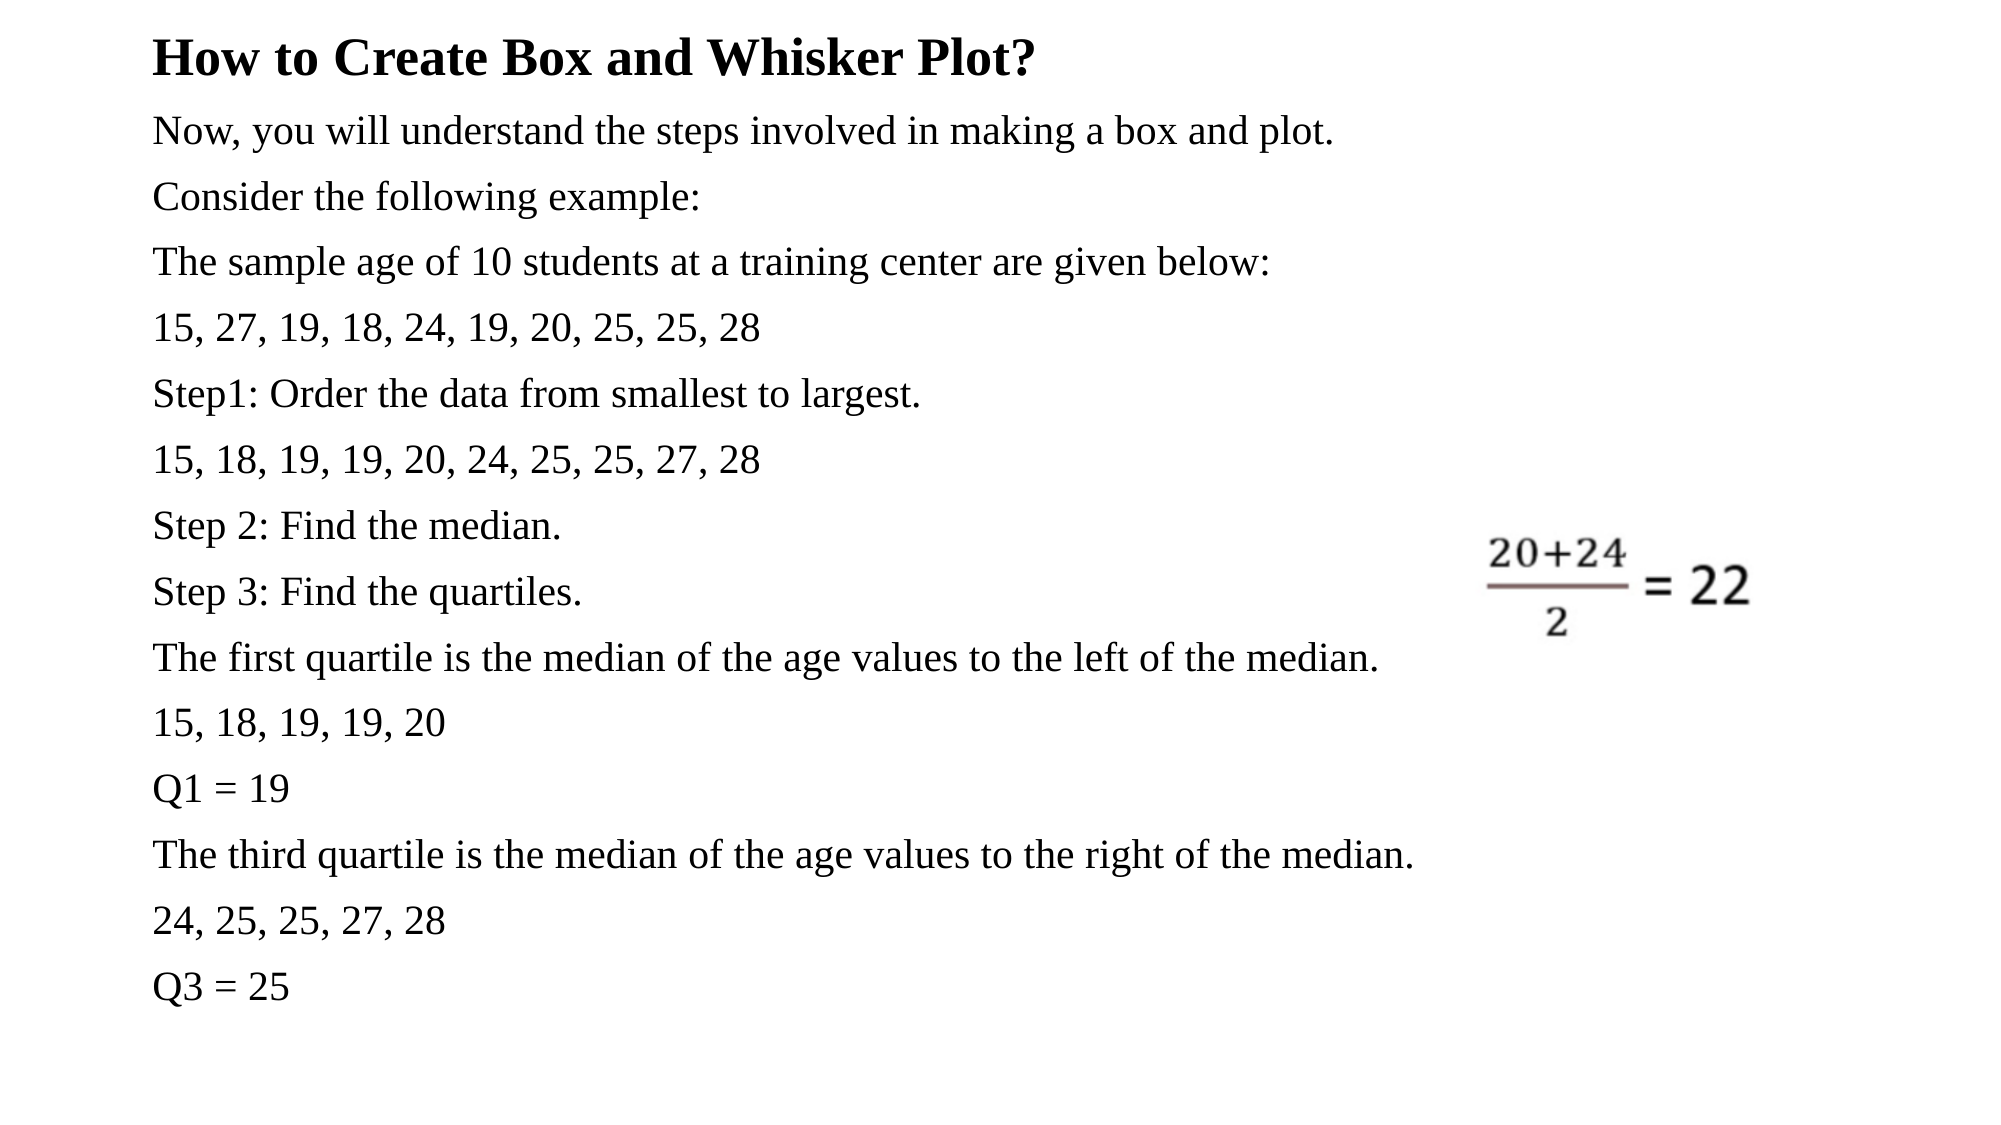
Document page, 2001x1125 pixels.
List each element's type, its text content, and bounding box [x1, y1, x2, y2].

picture [1450, 506, 1761, 647]
list How to Create Box and Whisker Plot? Now, you will understand the steps involved in making a box and plot. Consider the following example: The sample age of 10 students at a training center are given below: 15, 27, 19, 18, 24, 19, 20, 25, 25, 28 Step1: Order the data from smallest to largest. 15, 18, 19, 19, 20, 24, 25, 25, 27, 28 Step 2: Find the median. Step 3: Find the quartiles. The first quartile is the median of the age values to the left of the median. 15, 18, 19, 19, 20 Q1 = 19 The third quartile is the median of the age values to the right of the median. 24, 25, 25, 27, 28 Q3 = 25 [137, 21, 1863, 1043]
